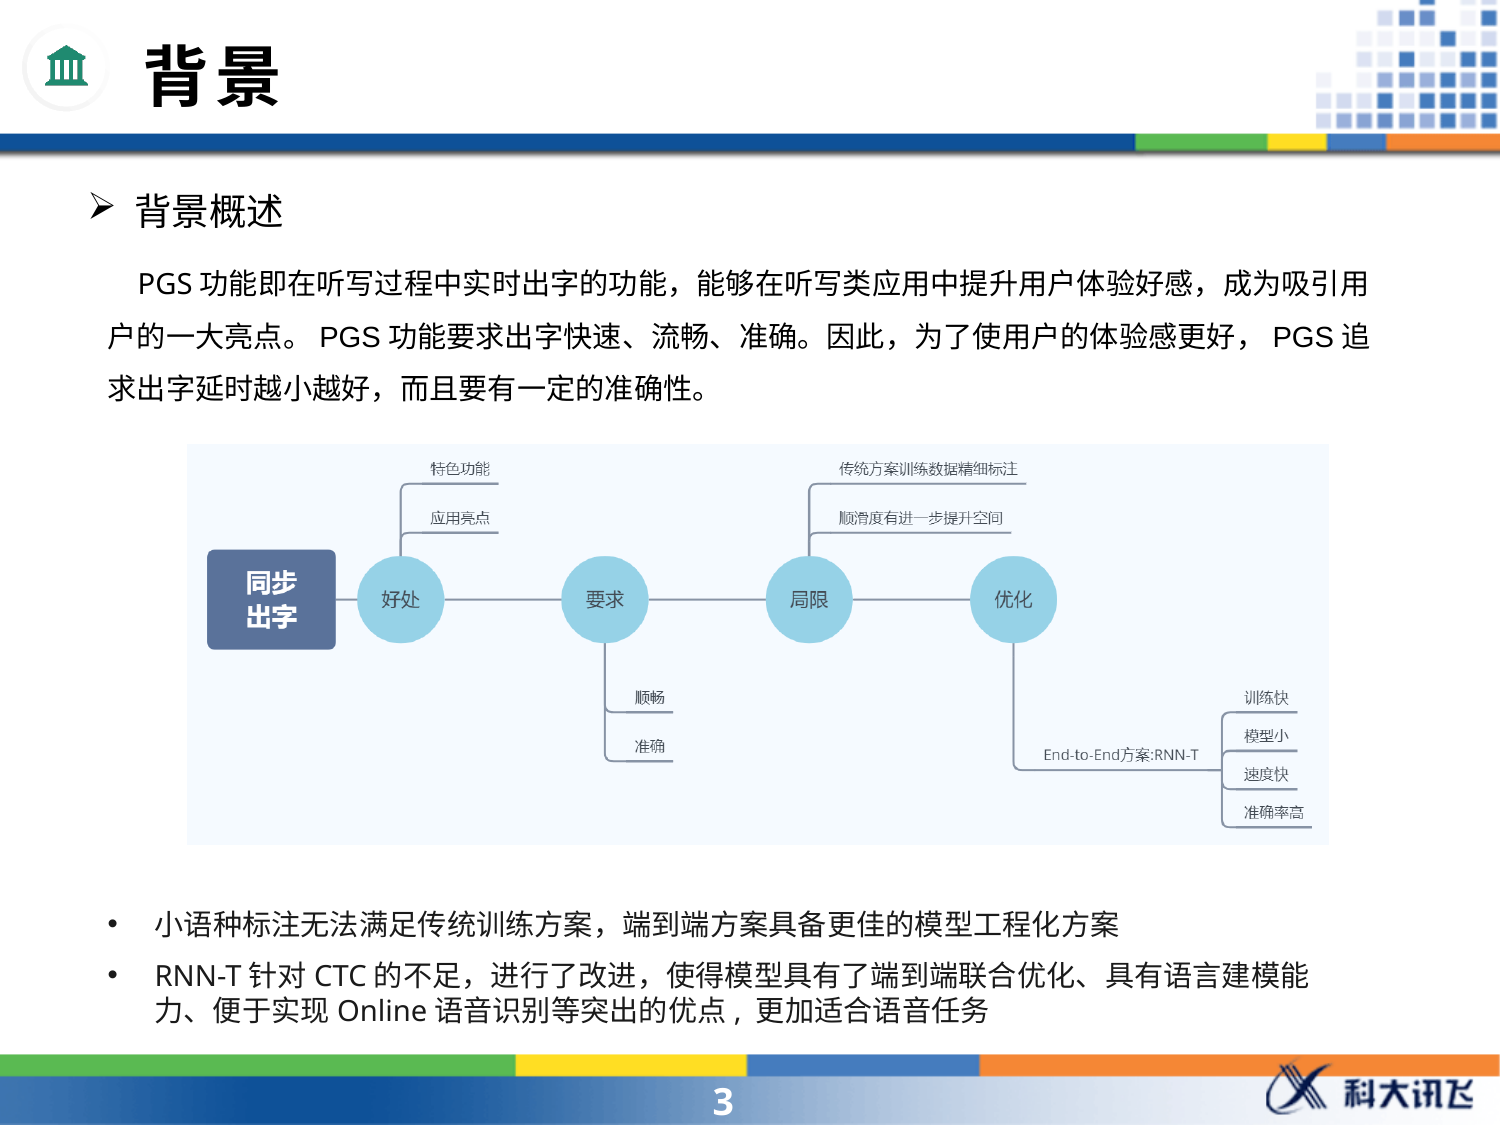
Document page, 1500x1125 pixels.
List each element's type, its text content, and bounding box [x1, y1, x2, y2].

text_box 背景概述 [72, 181, 592, 241]
text_box RNN-T针对CTC的不足，进行了改进，使得模型具有了端到端联合优化、具有语言建模能力、便于实现Online语音识别等突出的优点, 更加适合语音任务 [92, 949, 1343, 1035]
text_box 小语种标注无法满足传统训练方案，端到端方案具备更佳的模型工程化方案 [92, 881, 1282, 949]
picture [0, 0, 1500, 1125]
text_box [21, 23, 302, 124]
text_box PGS功能即在听写过程中实时出字的功能，能够在听写类应用中提升用户体验好感，成为吸引用户的一大亮点。PGS功能要求出字快速、流畅、准确。因此，为了使用户的体验感更好，PGS追求出字延时越小越好，而且要有一定的准确性。 [92, 241, 1412, 414]
